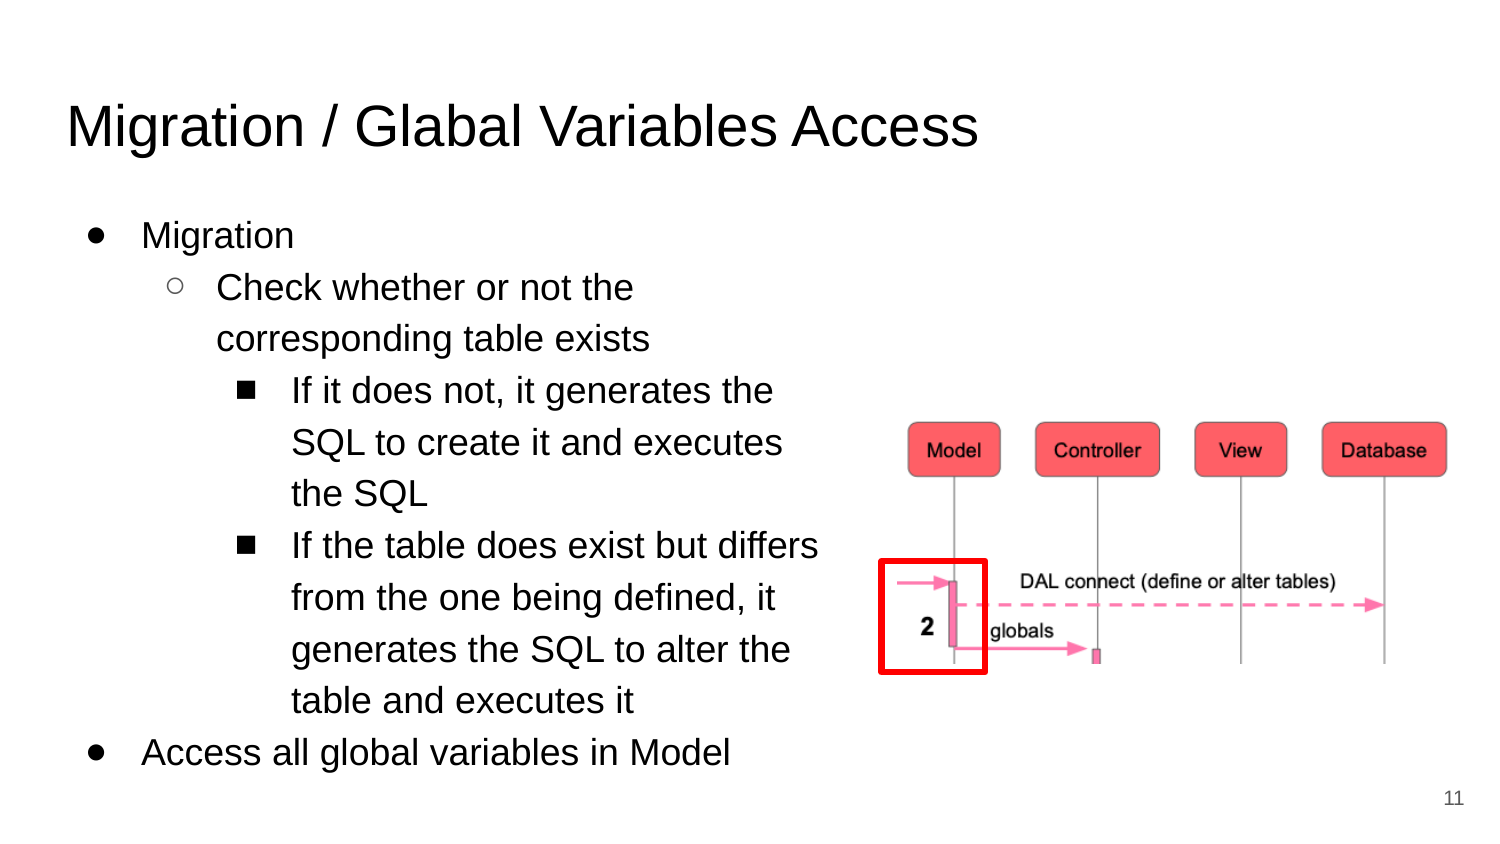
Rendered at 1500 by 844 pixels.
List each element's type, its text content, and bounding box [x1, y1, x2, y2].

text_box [881, 408, 1460, 673]
list Migration Check whether or not the corresponding table exists If it does not, it generates the SQL to create it and executes the SQL If the table does exist but differs from the one being defined, it generates the SQL to alter the table and executes it Access all global variables in Model [51, 189, 861, 823]
slide_number ‹#› [1389, 764, 1480, 830]
title Migration / Glabal Variables Access [51, 72, 1449, 167]
